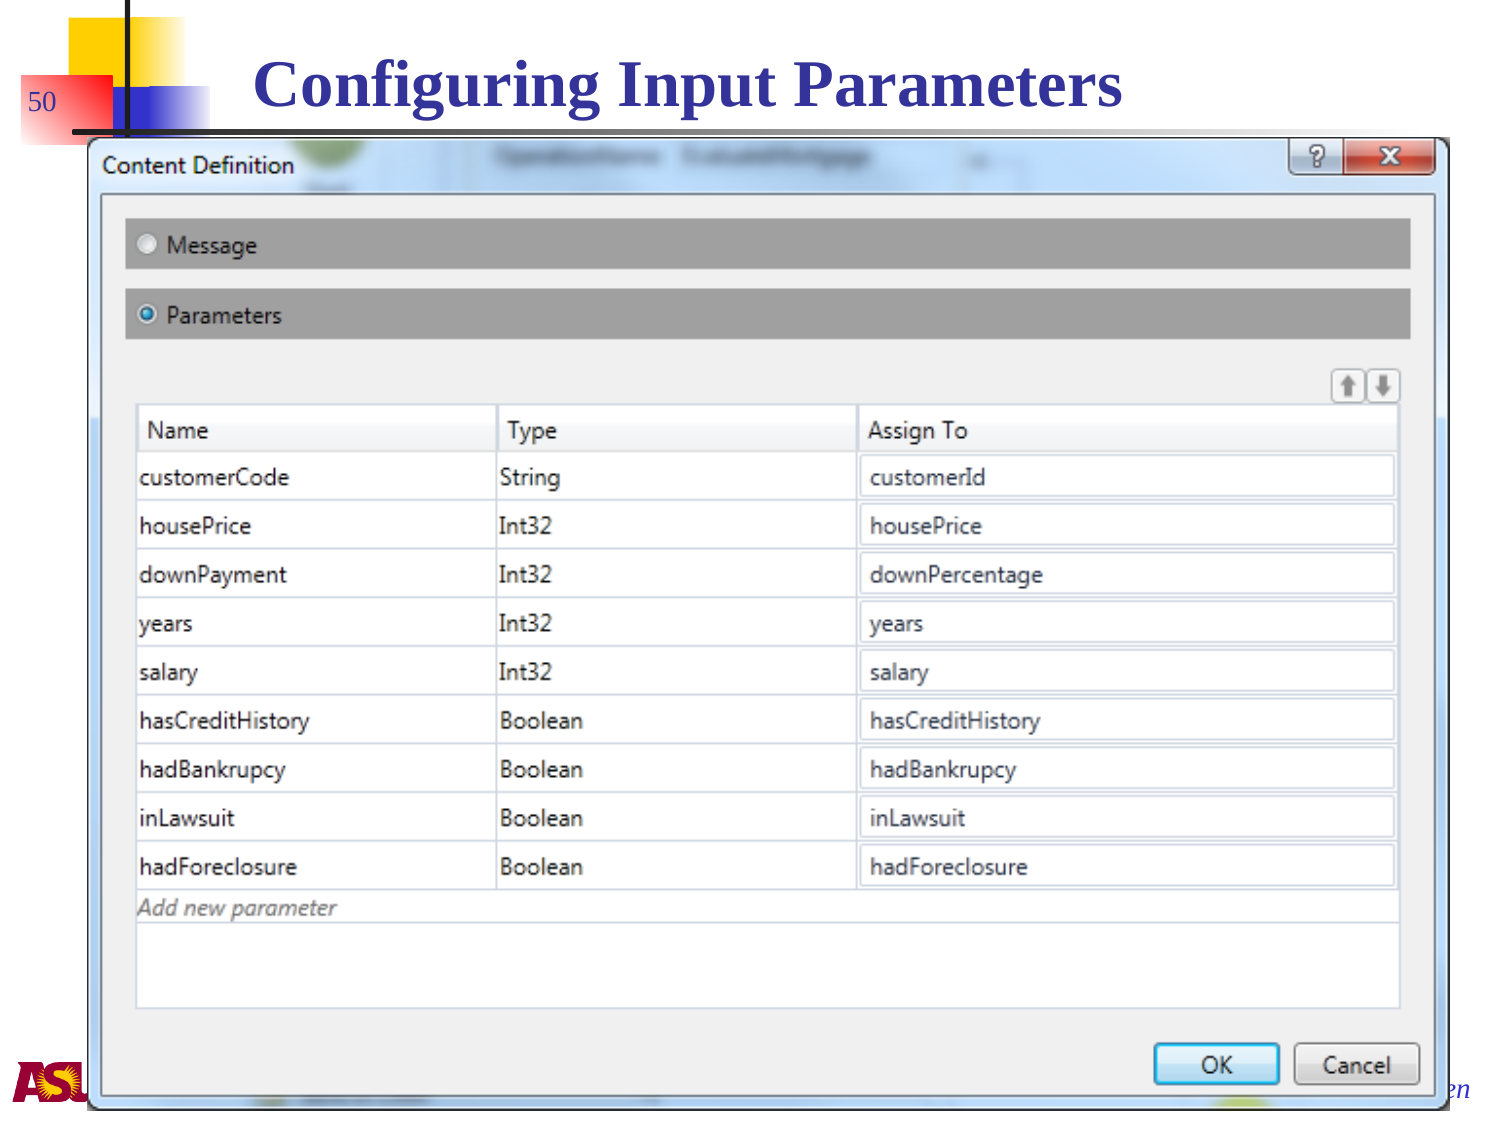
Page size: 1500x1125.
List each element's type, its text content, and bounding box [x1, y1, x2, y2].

picture [12, 137, 1451, 1111]
title Configuring Input Parameters [237, 24, 1488, 128]
slide_number 50 [12, 49, 131, 126]
